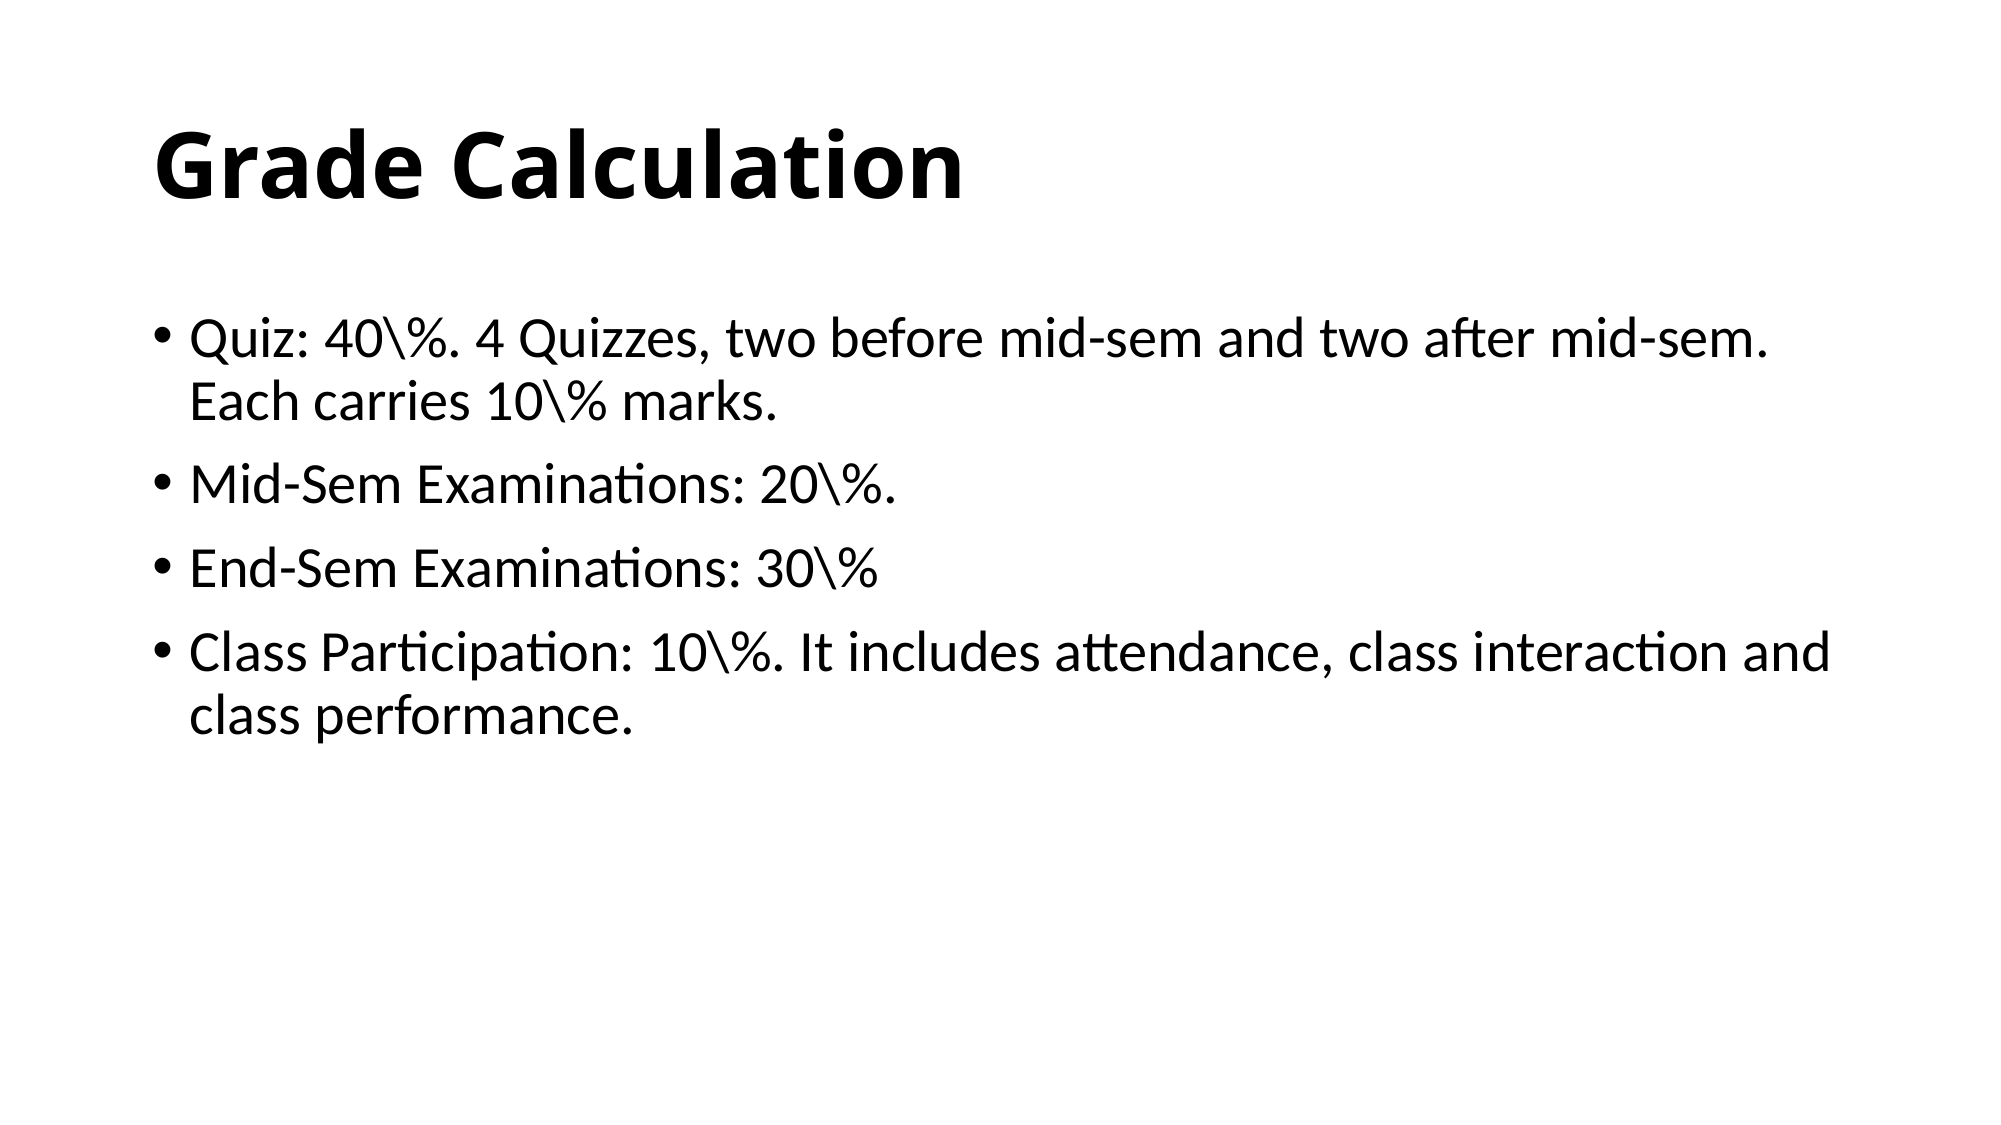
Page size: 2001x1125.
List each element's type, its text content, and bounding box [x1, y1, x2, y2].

list Quiz: 40\%. 4 Quizzes, two before mid-sem and two after mid-sem. Each carries 10\% marks. Mid-Sem Examinations: 20\%. End-Sem Examinations: 30\% Class Participation: 10\%. It includes attendance, class interaction and class performance. [137, 299, 1863, 1014]
title Grade Calculation [137, 59, 1863, 278]
